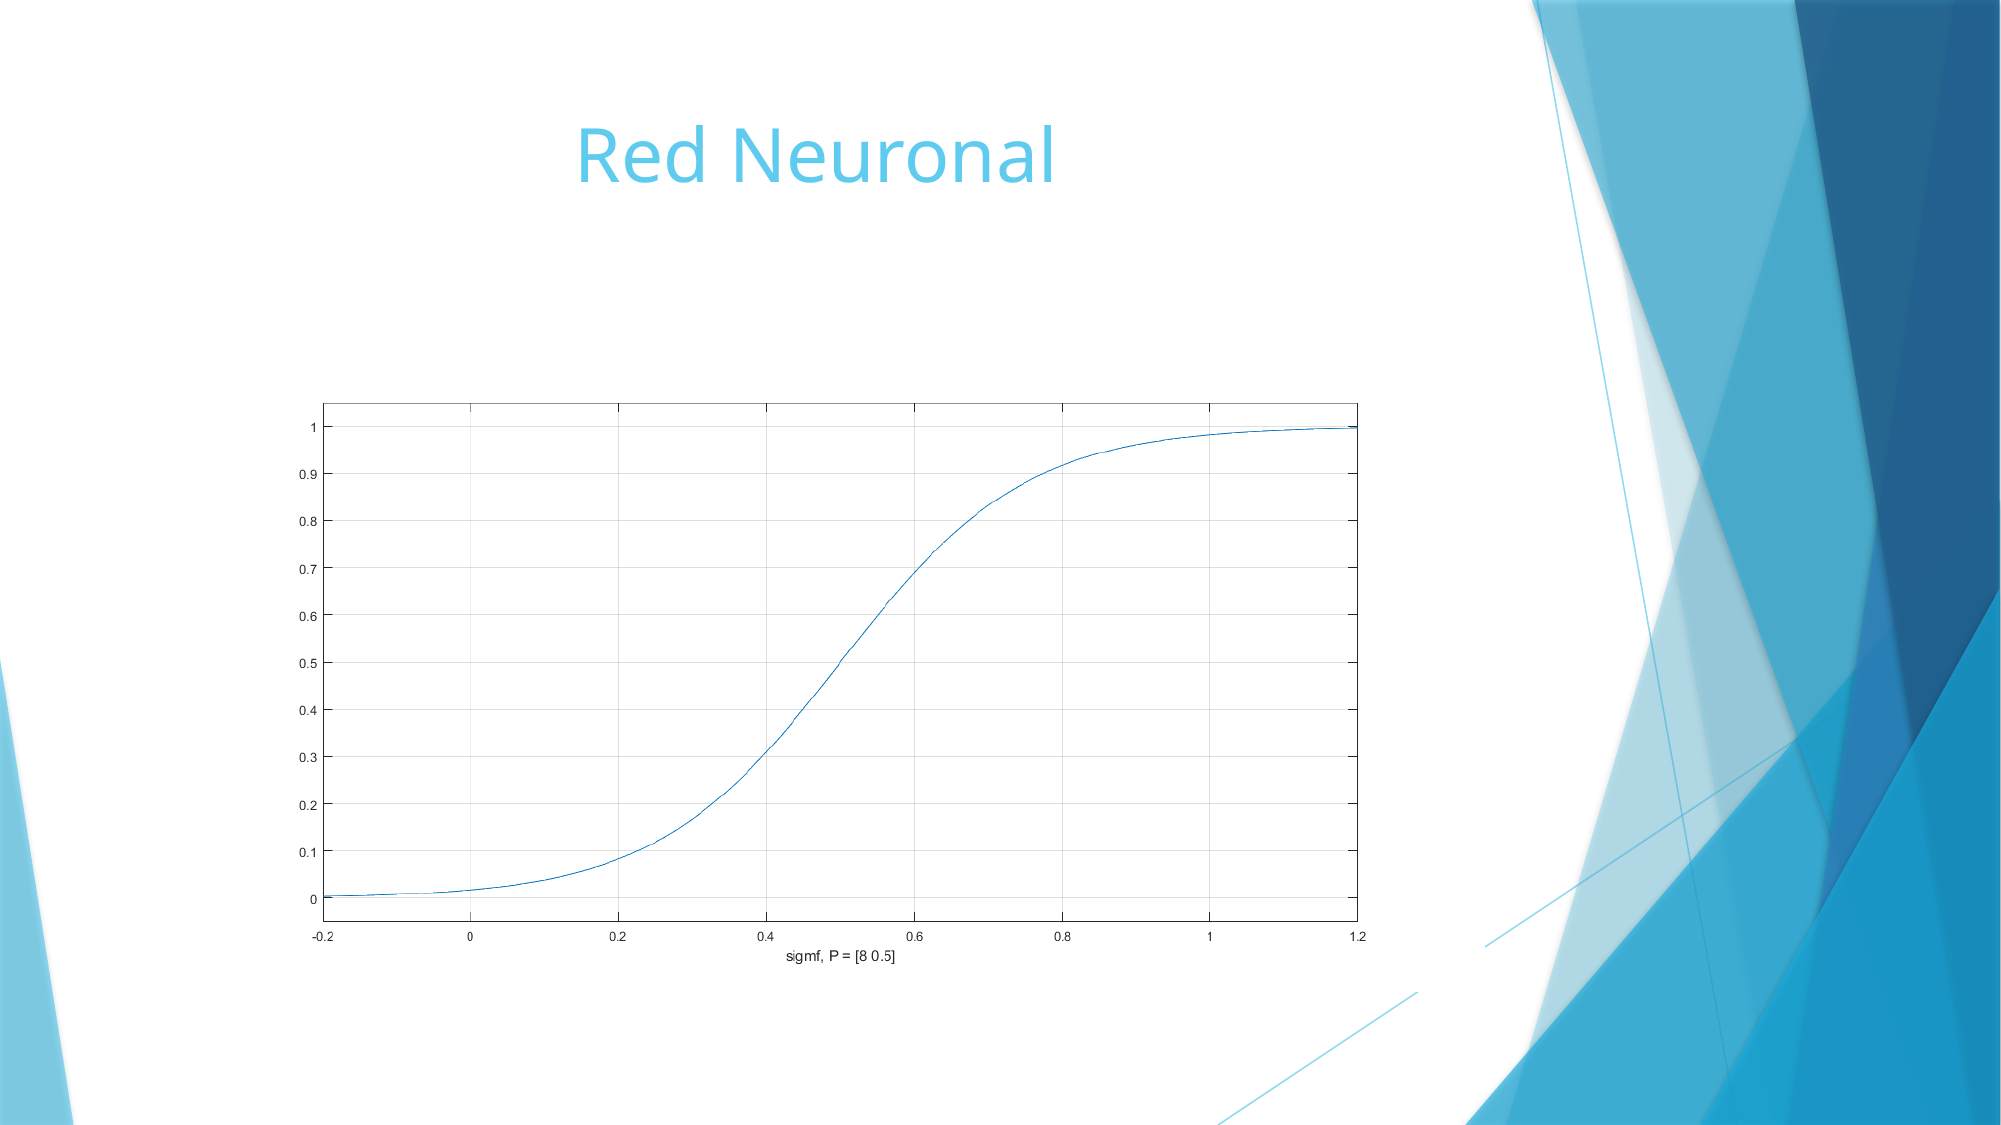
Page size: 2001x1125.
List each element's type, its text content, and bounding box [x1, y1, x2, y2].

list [147, 353, 1485, 992]
title Red Neuronal [111, 99, 1522, 317]
